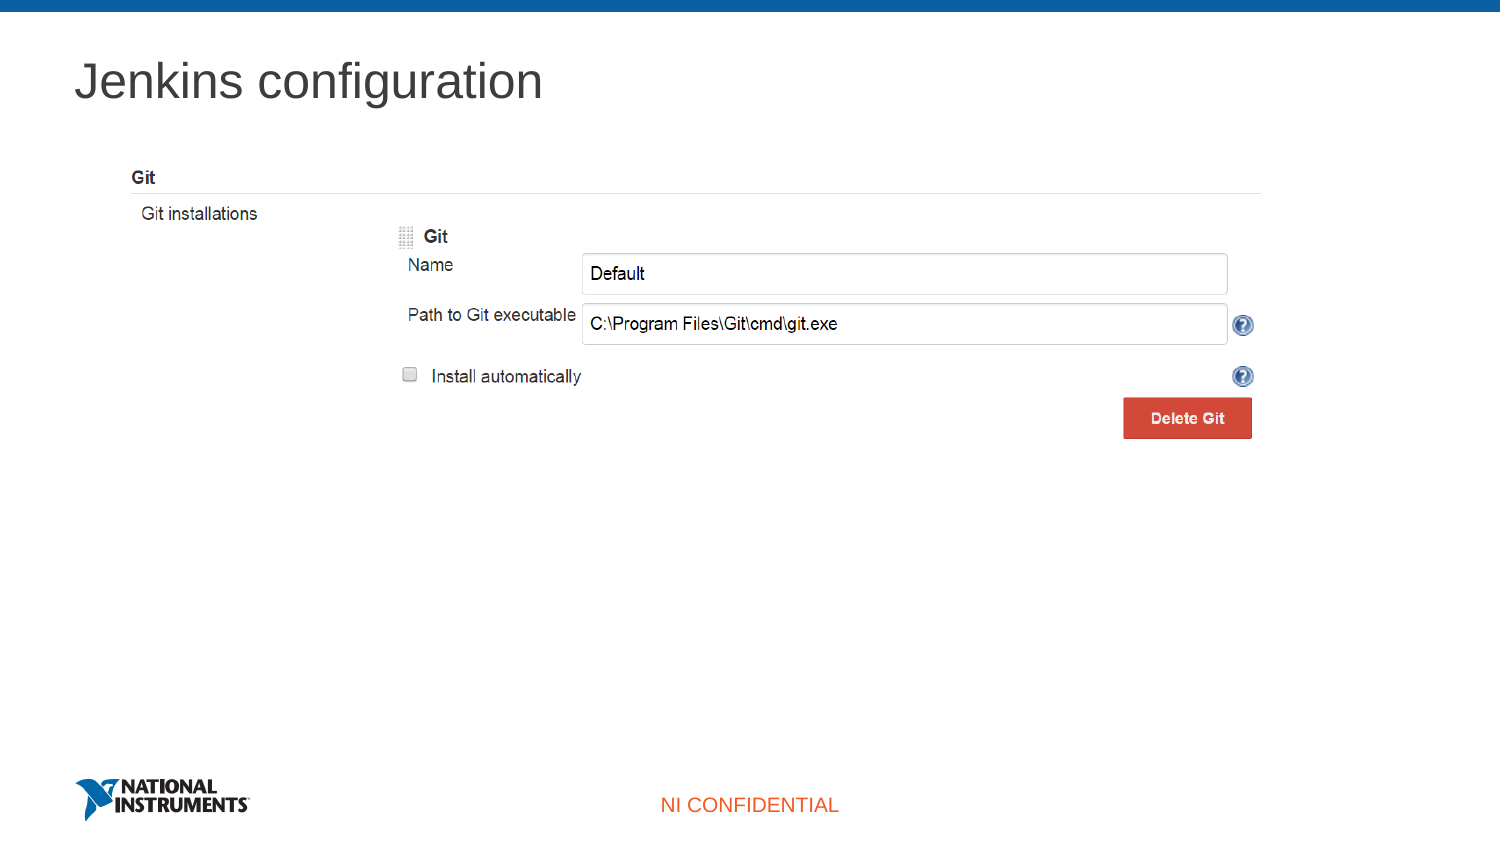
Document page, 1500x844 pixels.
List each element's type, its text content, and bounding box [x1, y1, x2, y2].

picture [128, 163, 1261, 449]
title Jenkins configuration [74, 45, 1425, 120]
